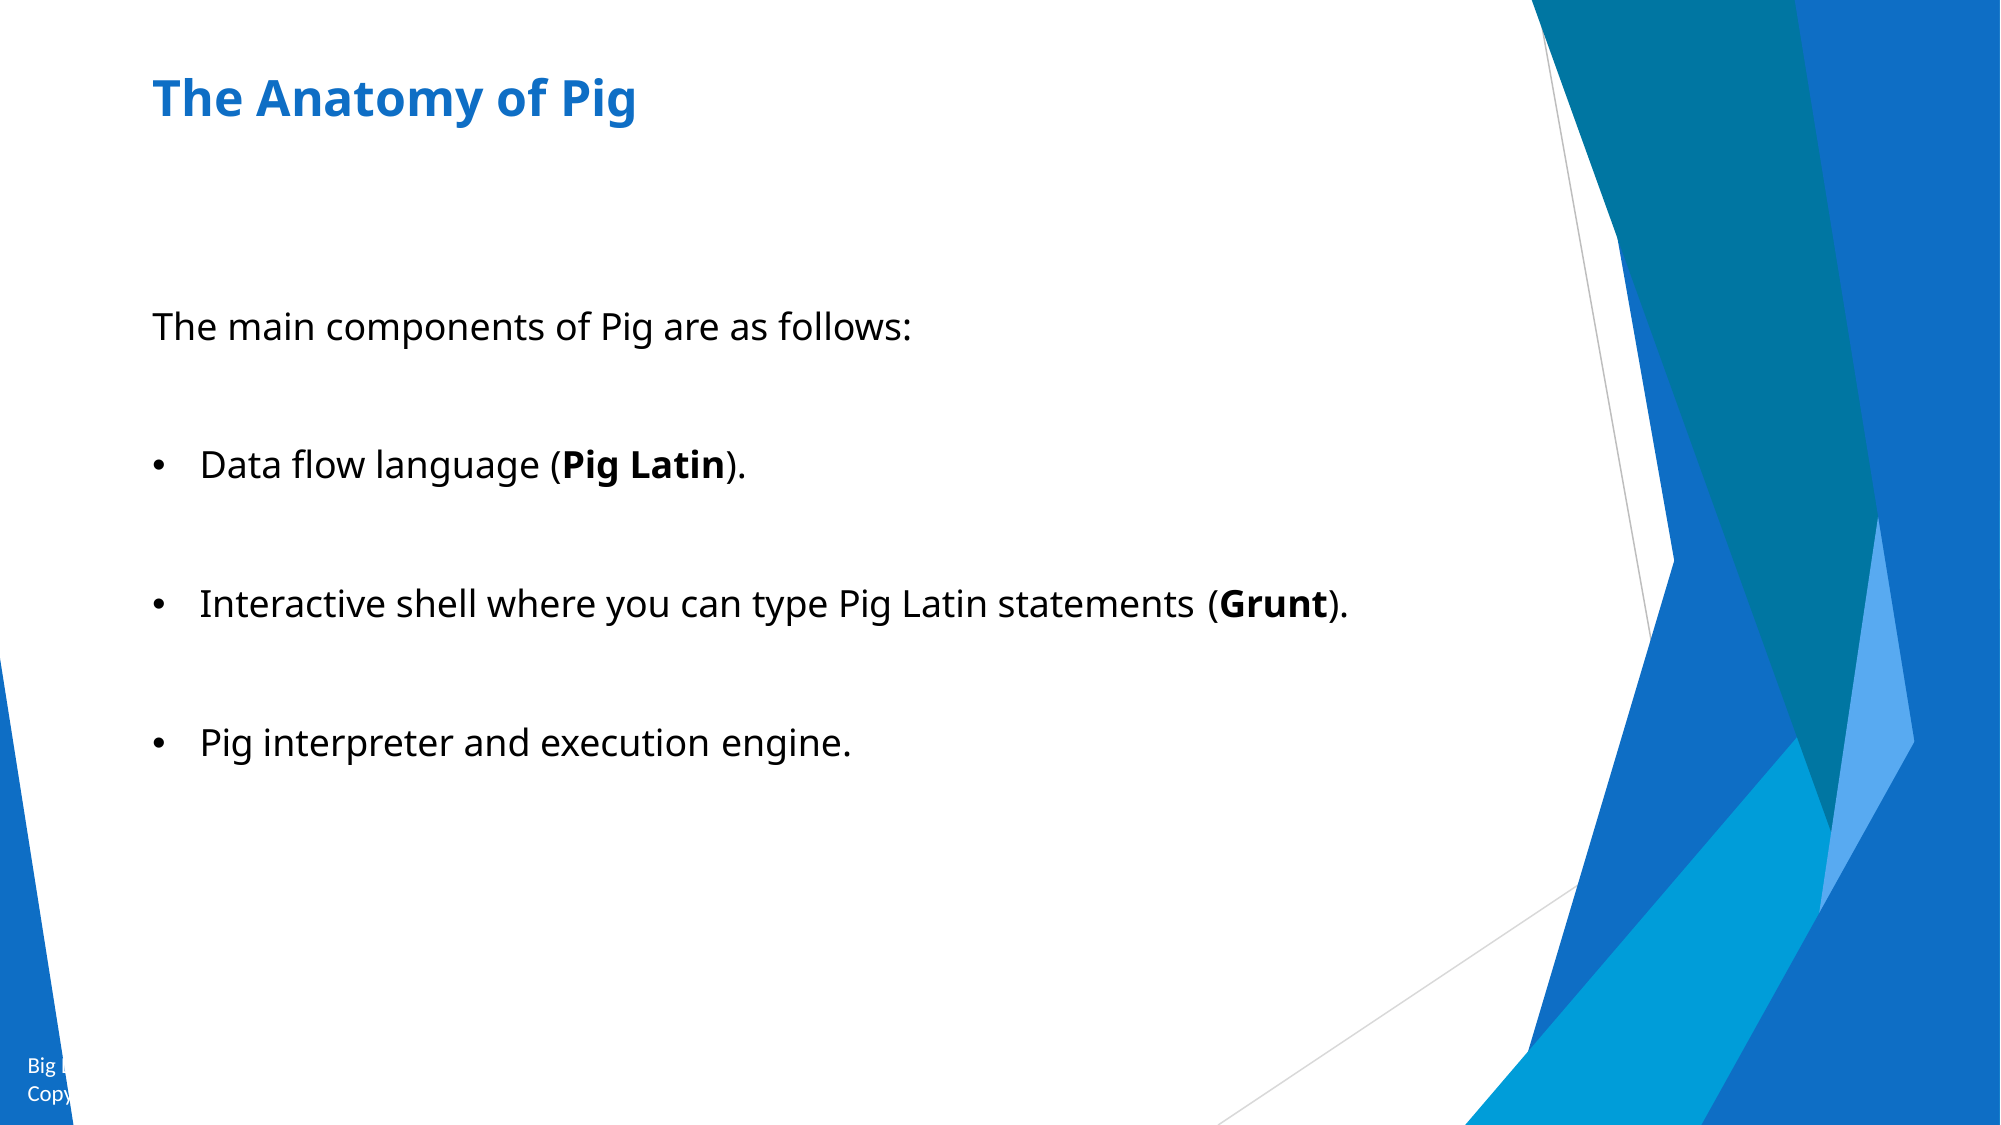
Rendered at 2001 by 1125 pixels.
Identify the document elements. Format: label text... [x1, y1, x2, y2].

text_box The main components of Pig are as follows: Data flow language (Pig Latin). Interactive shell where you can type Pig Latin statements (Grunt). Pig interpreter and execution engine. [150, 302, 1438, 765]
title The Anatomy of Pig [69, 65, 1931, 254]
footer Big Data and Analytics by Seema Acharya and Subhashini Chellappan Copyright 2015, WILEY INDIA PVT. LTD. [25, 1054, 667, 1125]
